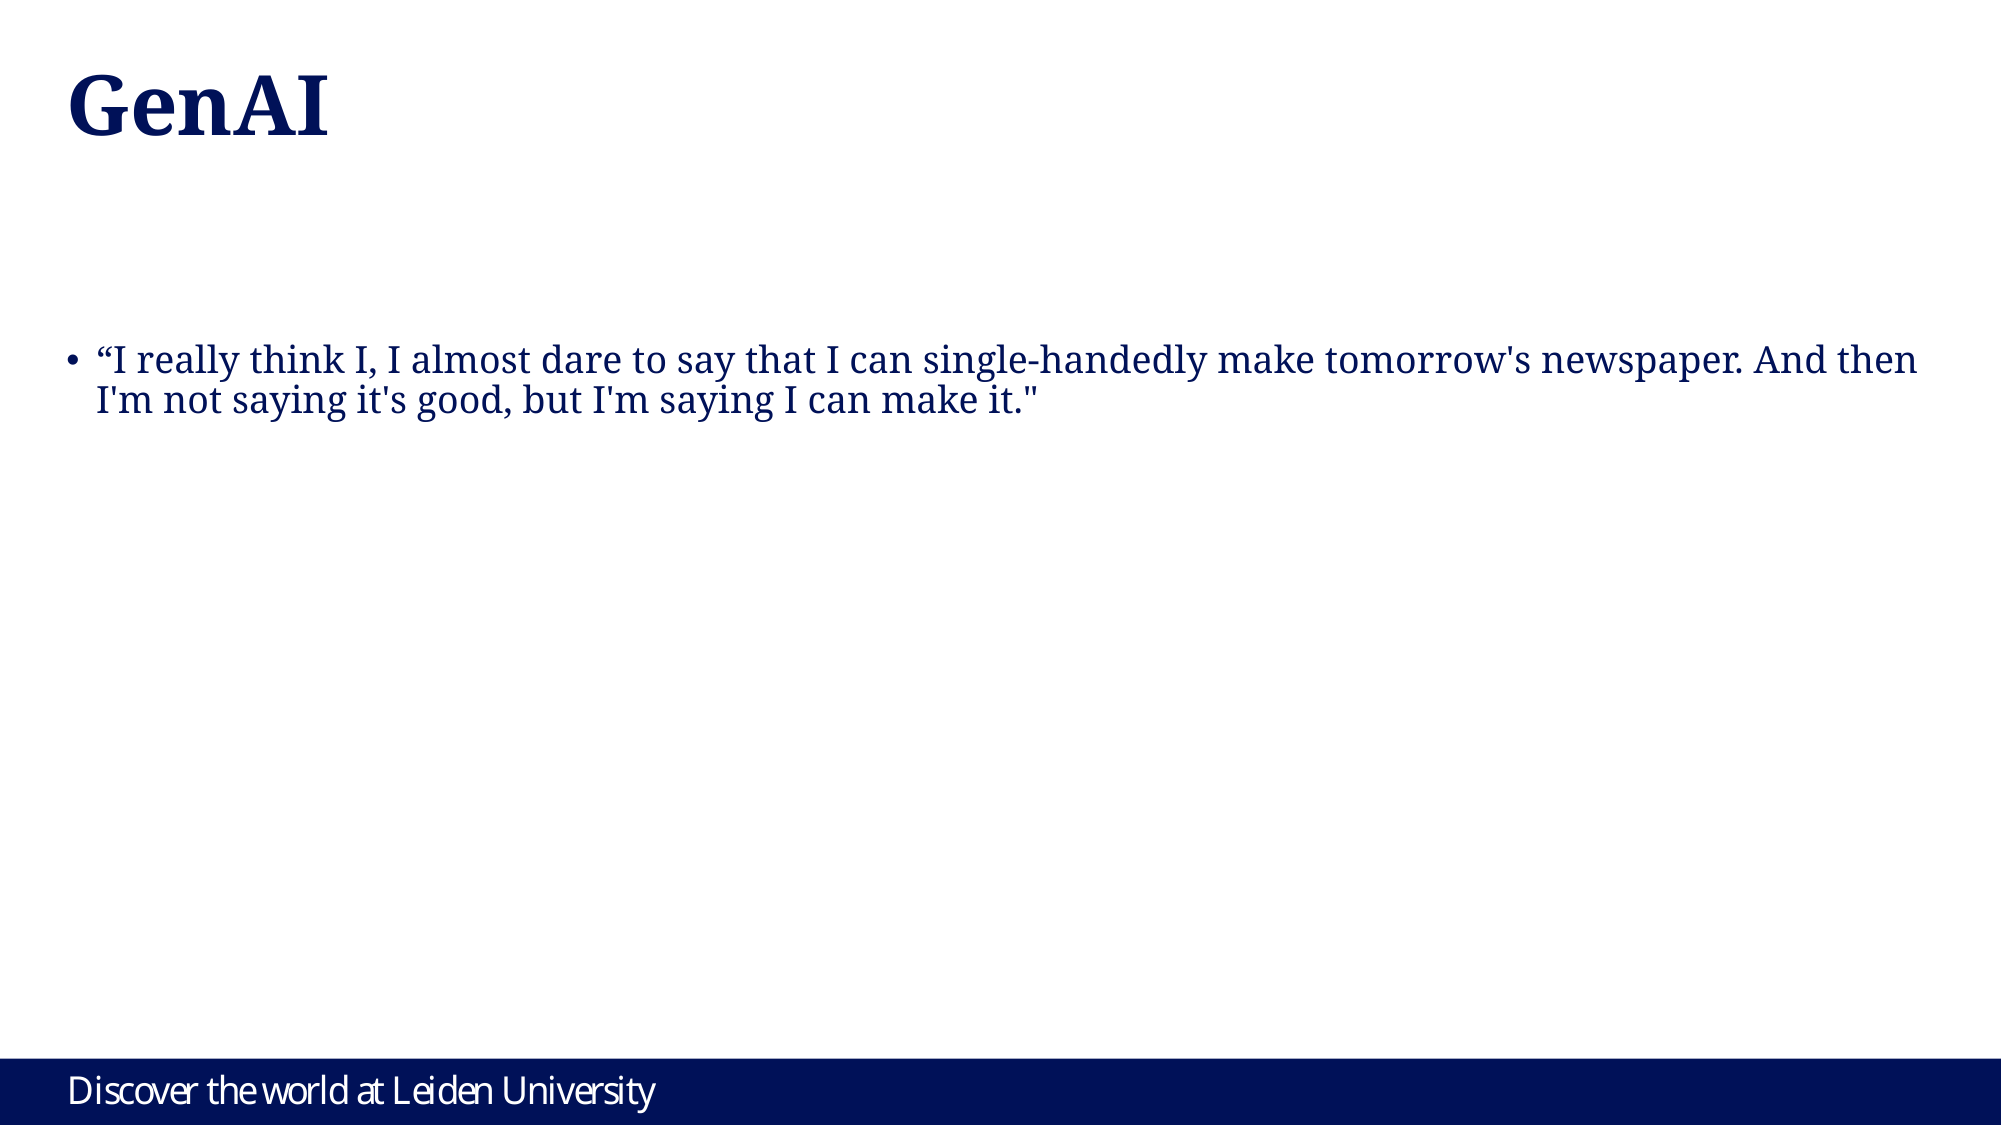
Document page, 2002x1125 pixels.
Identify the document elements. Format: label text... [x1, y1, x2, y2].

title GenAI [66, 66, 1935, 138]
list “I really think I, I almost dare to say that I can single-handedly make tomorrow's newspaper. And then I'm not saying it's good, but I'm saying I can make it." [66, 205, 1935, 993]
